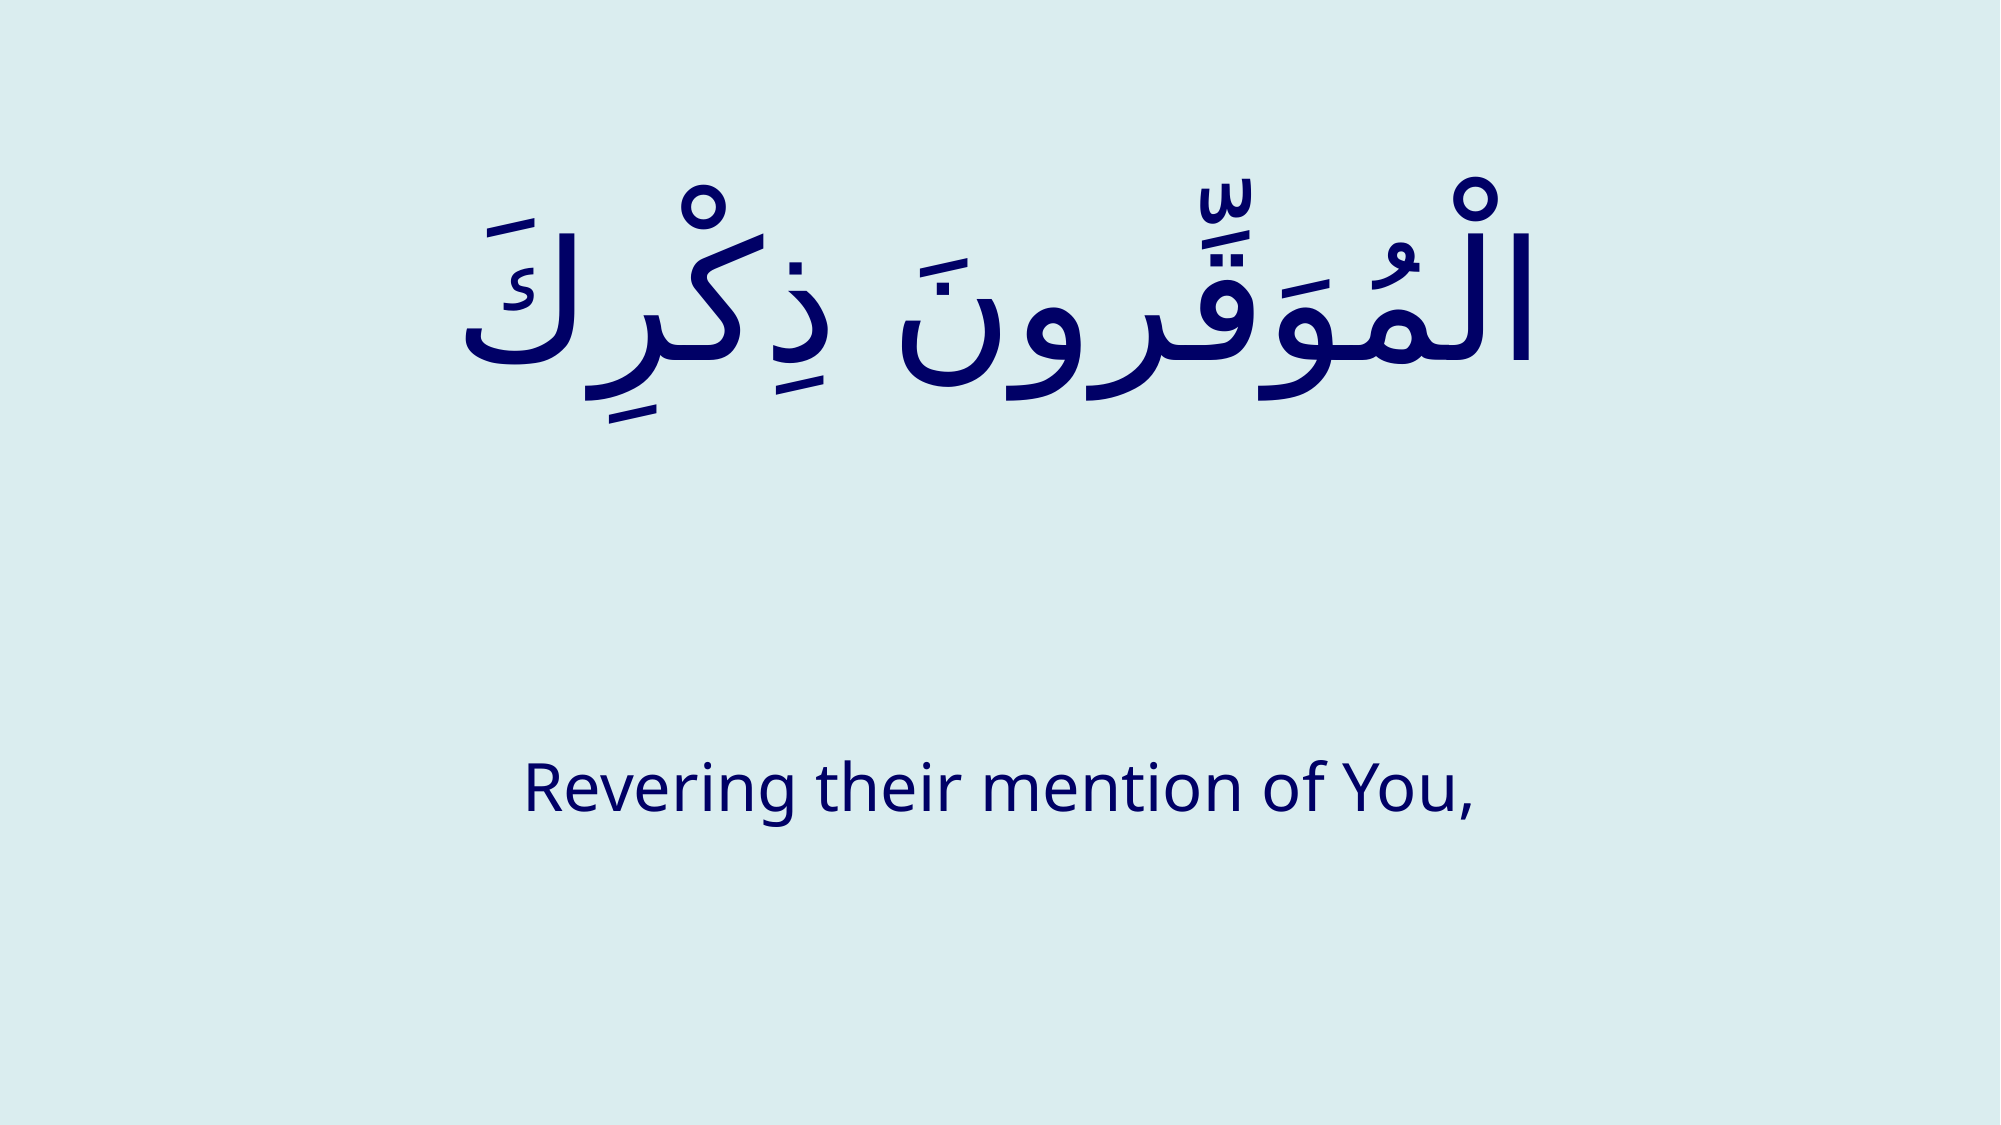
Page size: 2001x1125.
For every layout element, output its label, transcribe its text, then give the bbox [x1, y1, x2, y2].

title الْمُوَقِّرونَ ذِكْرِكَ [0, 200, 2000, 388]
list Revering their mention of You, [356, 737, 1644, 1050]
